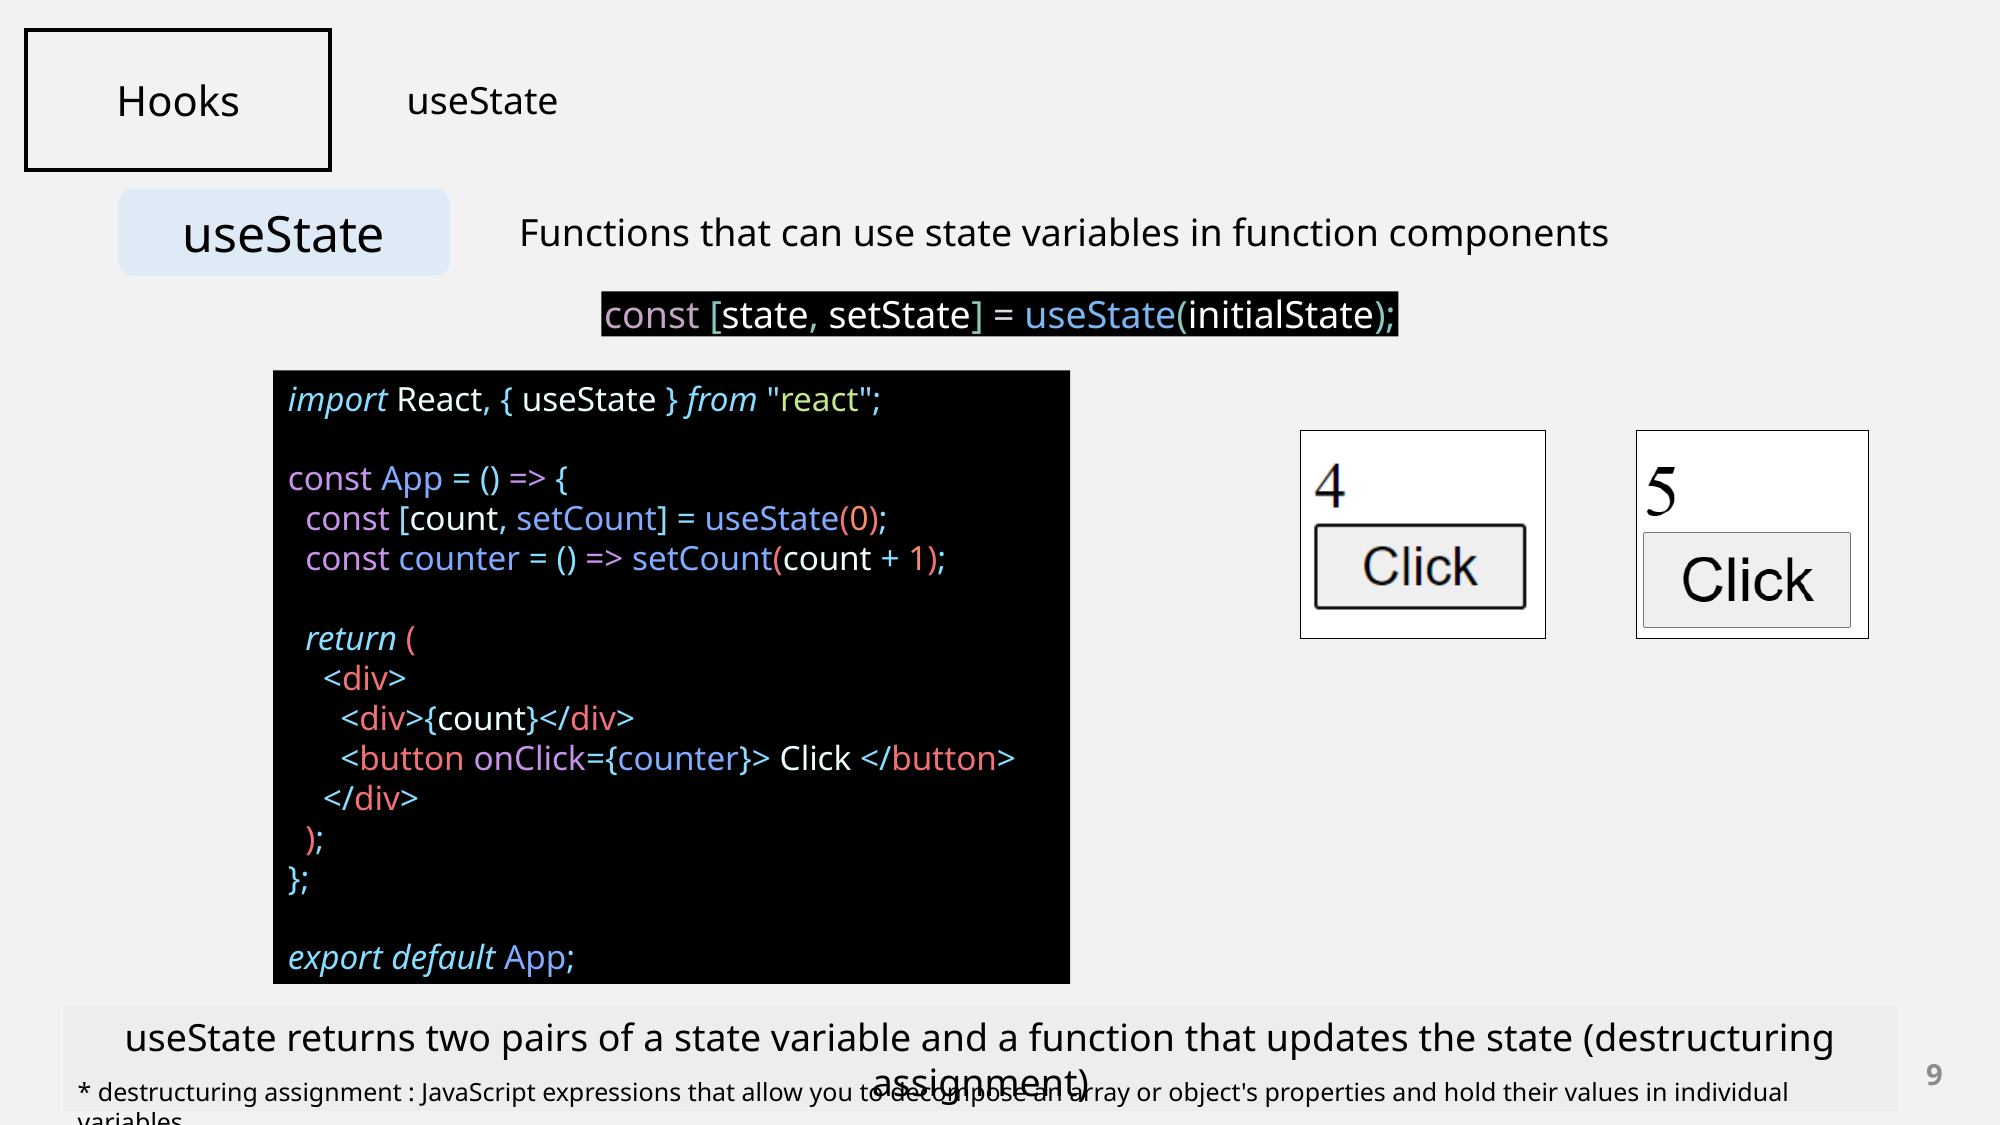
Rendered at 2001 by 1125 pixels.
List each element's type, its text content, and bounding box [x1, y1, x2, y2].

picture [1300, 430, 1546, 639]
text_box Functions that can use state variables in function components [504, 201, 1664, 262]
text_box useState returns two pairs of a state variable and a function that updates the state (destructuring assignment) [63, 1006, 1898, 1111]
text_box import React, { useState } from "react"; const App = () => { const [count, setCount] = useState(0); const counter = () => setCount(count + 1); return ( <div> <div>{count}</div> <button onClick={counter}> Click </button> </div> ); }; export default App; [273, 370, 1071, 984]
picture [1636, 430, 1869, 639]
slide_number 9 [1898, 1046, 1972, 1107]
text_box useState [391, 69, 938, 129]
text_box useState [117, 187, 451, 277]
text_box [26, 29, 330, 171]
text_box const [state, setState] = useState(initialState); [601, 291, 1399, 337]
text_box * destructuring assignment : JavaScript expressions that allow you to decompose an array or object's properties and hold their values in individual variables. [62, 1068, 1808, 1125]
